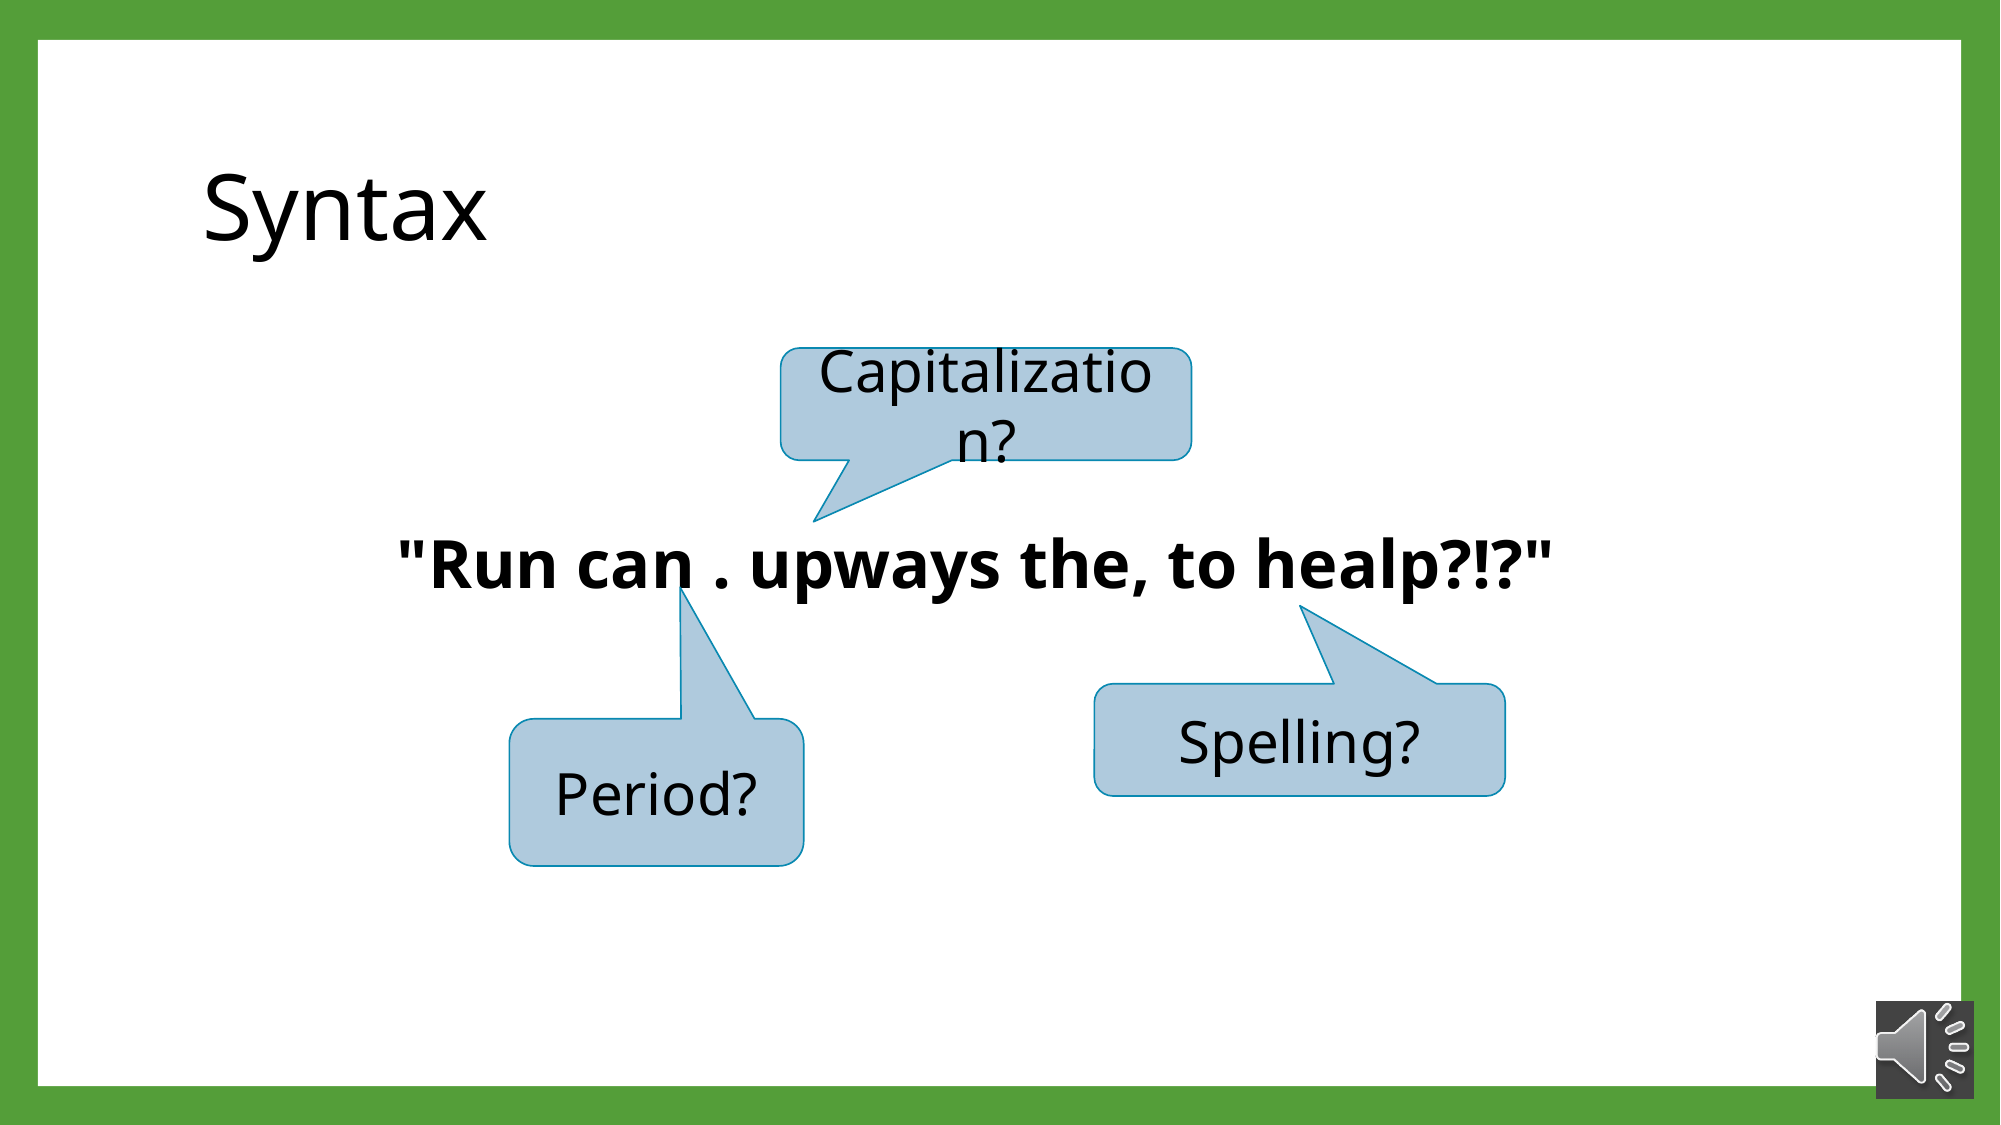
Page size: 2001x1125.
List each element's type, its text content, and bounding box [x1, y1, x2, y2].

text_box "Run can . upways the, to healp?!?" [381, 514, 1571, 610]
picture [1874, 999, 1976, 1101]
text_box Spelling? [1093, 604, 1507, 797]
text_box Capitalization? [779, 347, 1193, 523]
text_box Period? [508, 586, 805, 867]
title Syntax [187, 99, 1808, 323]
